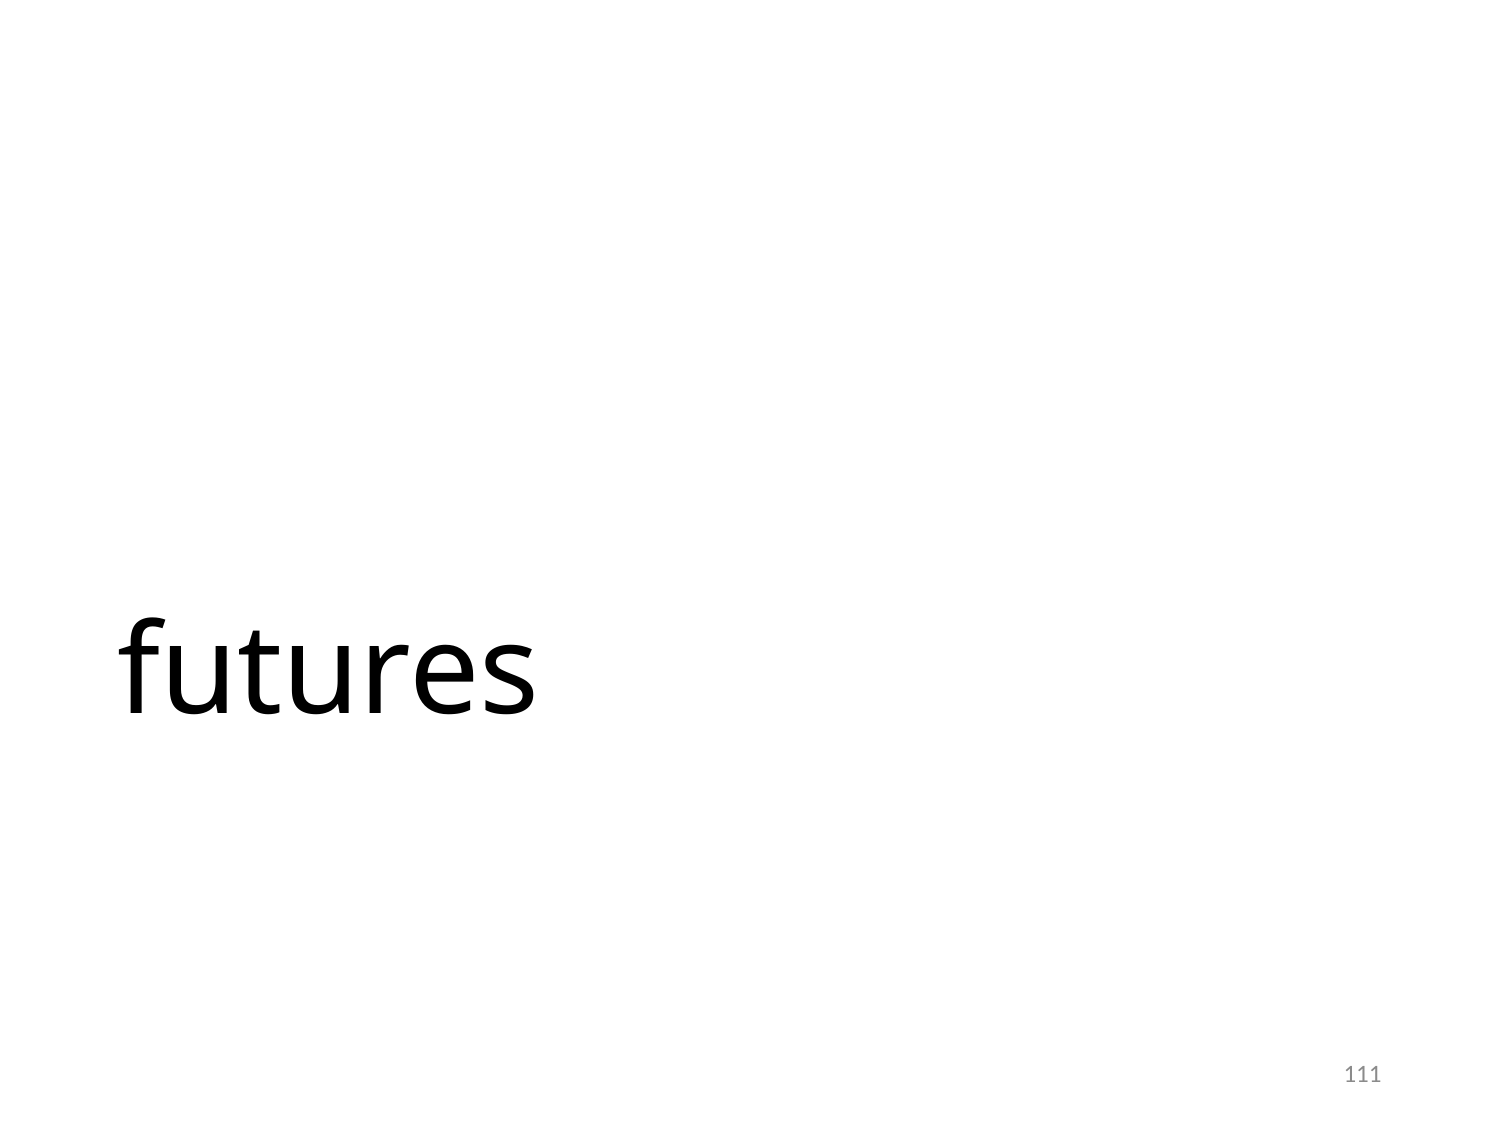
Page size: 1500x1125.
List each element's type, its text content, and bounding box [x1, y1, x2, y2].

slide_number 111 [1059, 1042, 1397, 1103]
title futures [102, 280, 1397, 749]
